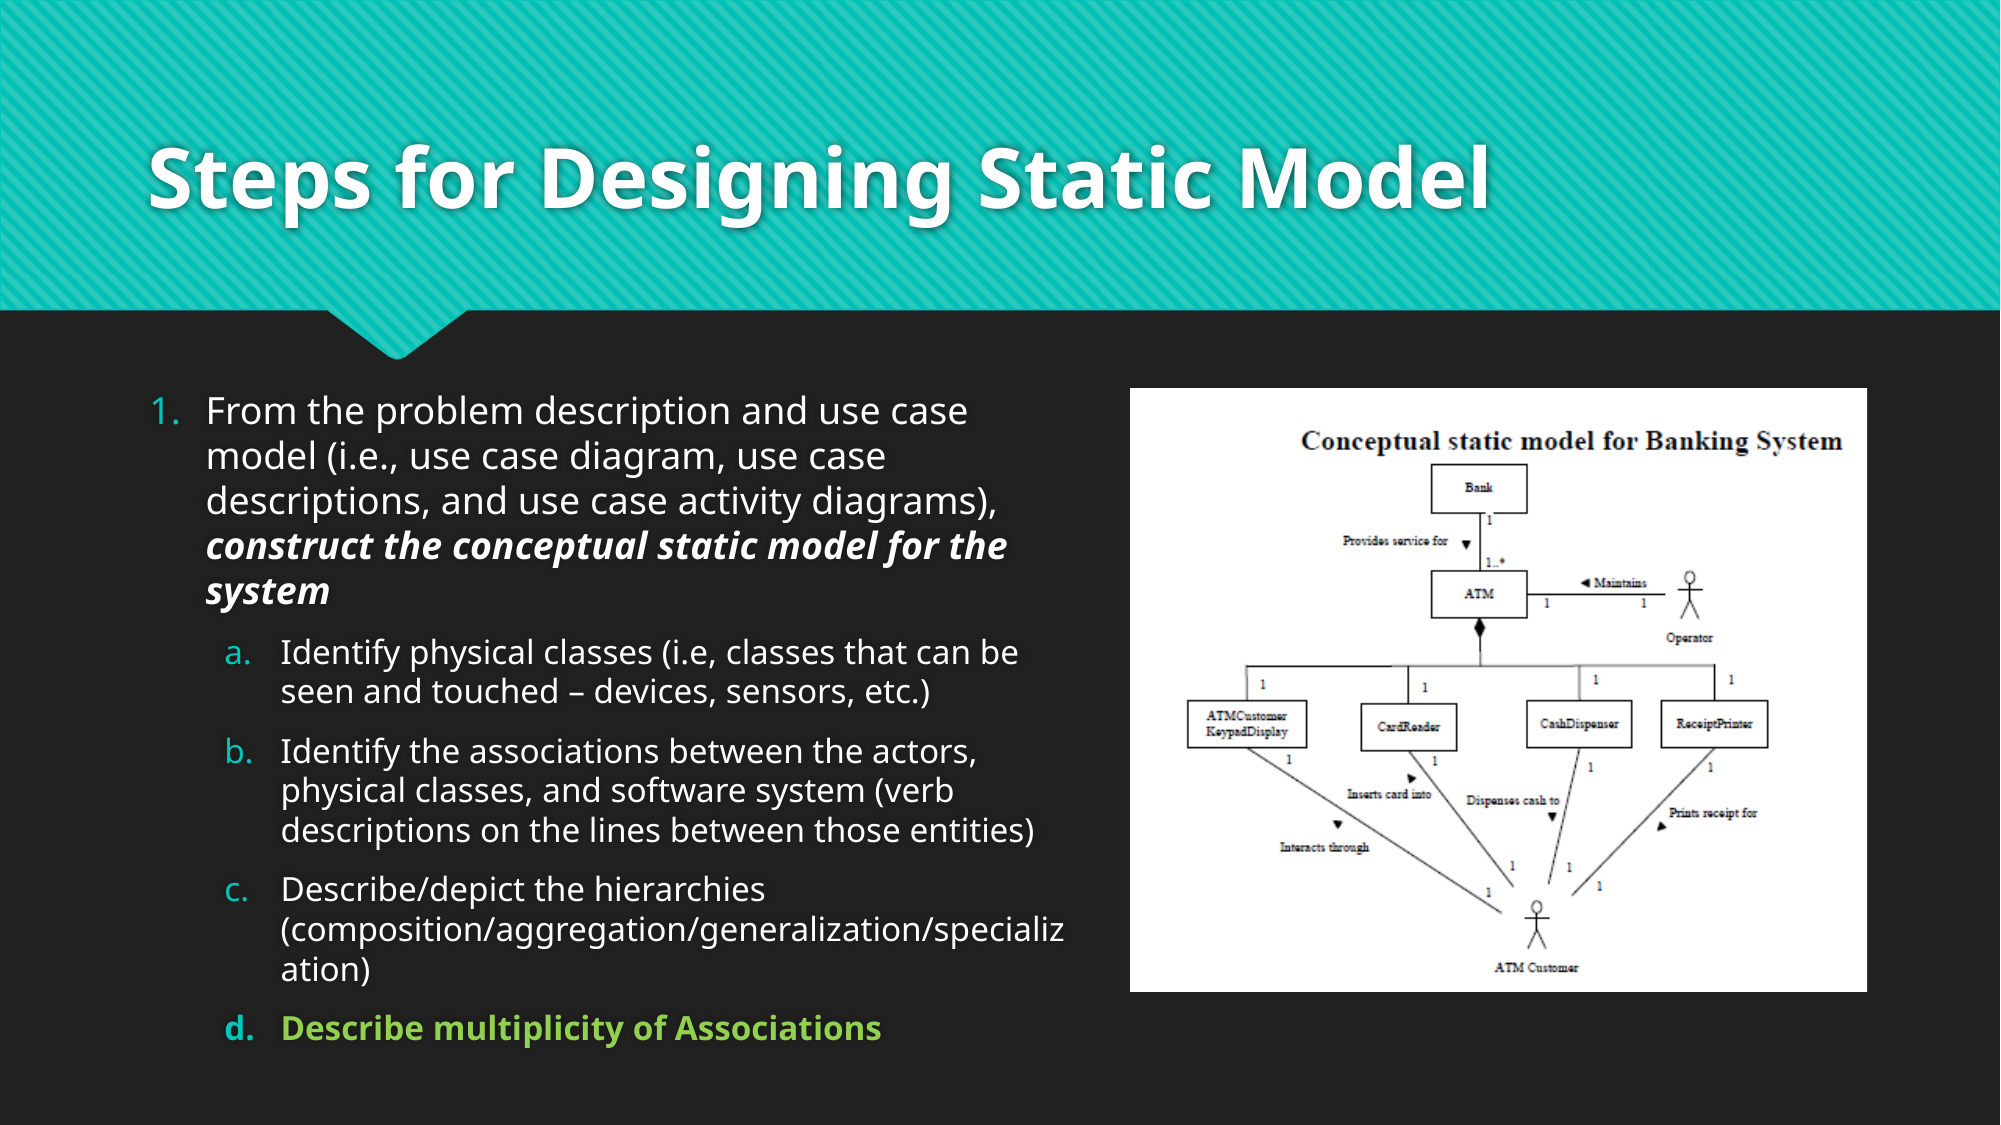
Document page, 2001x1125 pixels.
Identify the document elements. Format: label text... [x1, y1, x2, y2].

list From the problem description and use case model (i.e., use case diagram, use case descriptions, and use case activity diagrams), construct the conceptual static model for the system Identify physical classes (i.e, classes that can be seen and touched – devices, sensors, etc.) Identify the associations between the actors, physical classes, and software system (verb descriptions on the lines between those entities) Describe/depict the hierarchies (composition/aggregation/generalization/specialization) Describe multiplicity of Associations [134, 364, 1093, 1070]
title Steps for Designing Static Model [132, 73, 1868, 233]
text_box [1129, 387, 1868, 992]
